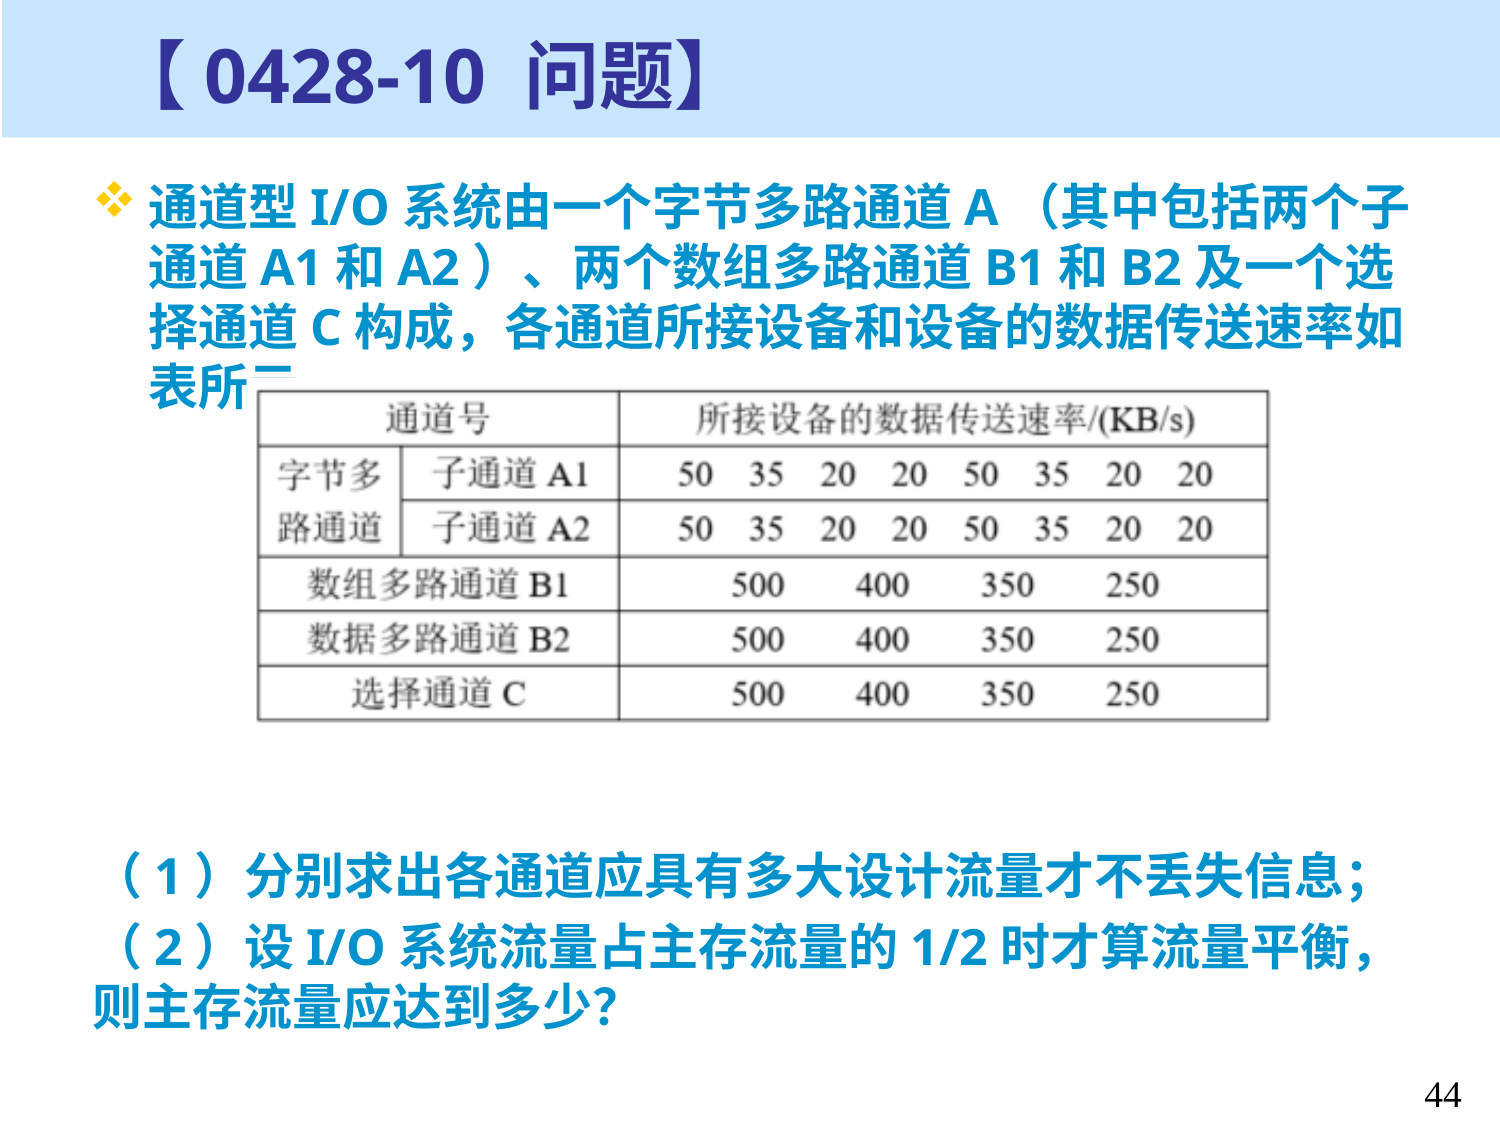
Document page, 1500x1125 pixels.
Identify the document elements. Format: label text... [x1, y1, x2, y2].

title 【0428-10 问题】 [96, 23, 1472, 124]
picture [248, 378, 1286, 738]
list 通道型I/O系统由一个字节多路通道A（其中包括两个子通道A1和A2）、两个数组多路通道B1和B2及一个选择通道C构成，各通道所接设备和设备的数据传送速率如表所示。 （1）分别求出各通道应具有多大设计流量才不丢失信息； （2）设I/O系统流量占主存流量的1/2时才算流量平衡，则主存流量应达到多少？ [77, 167, 1428, 1087]
